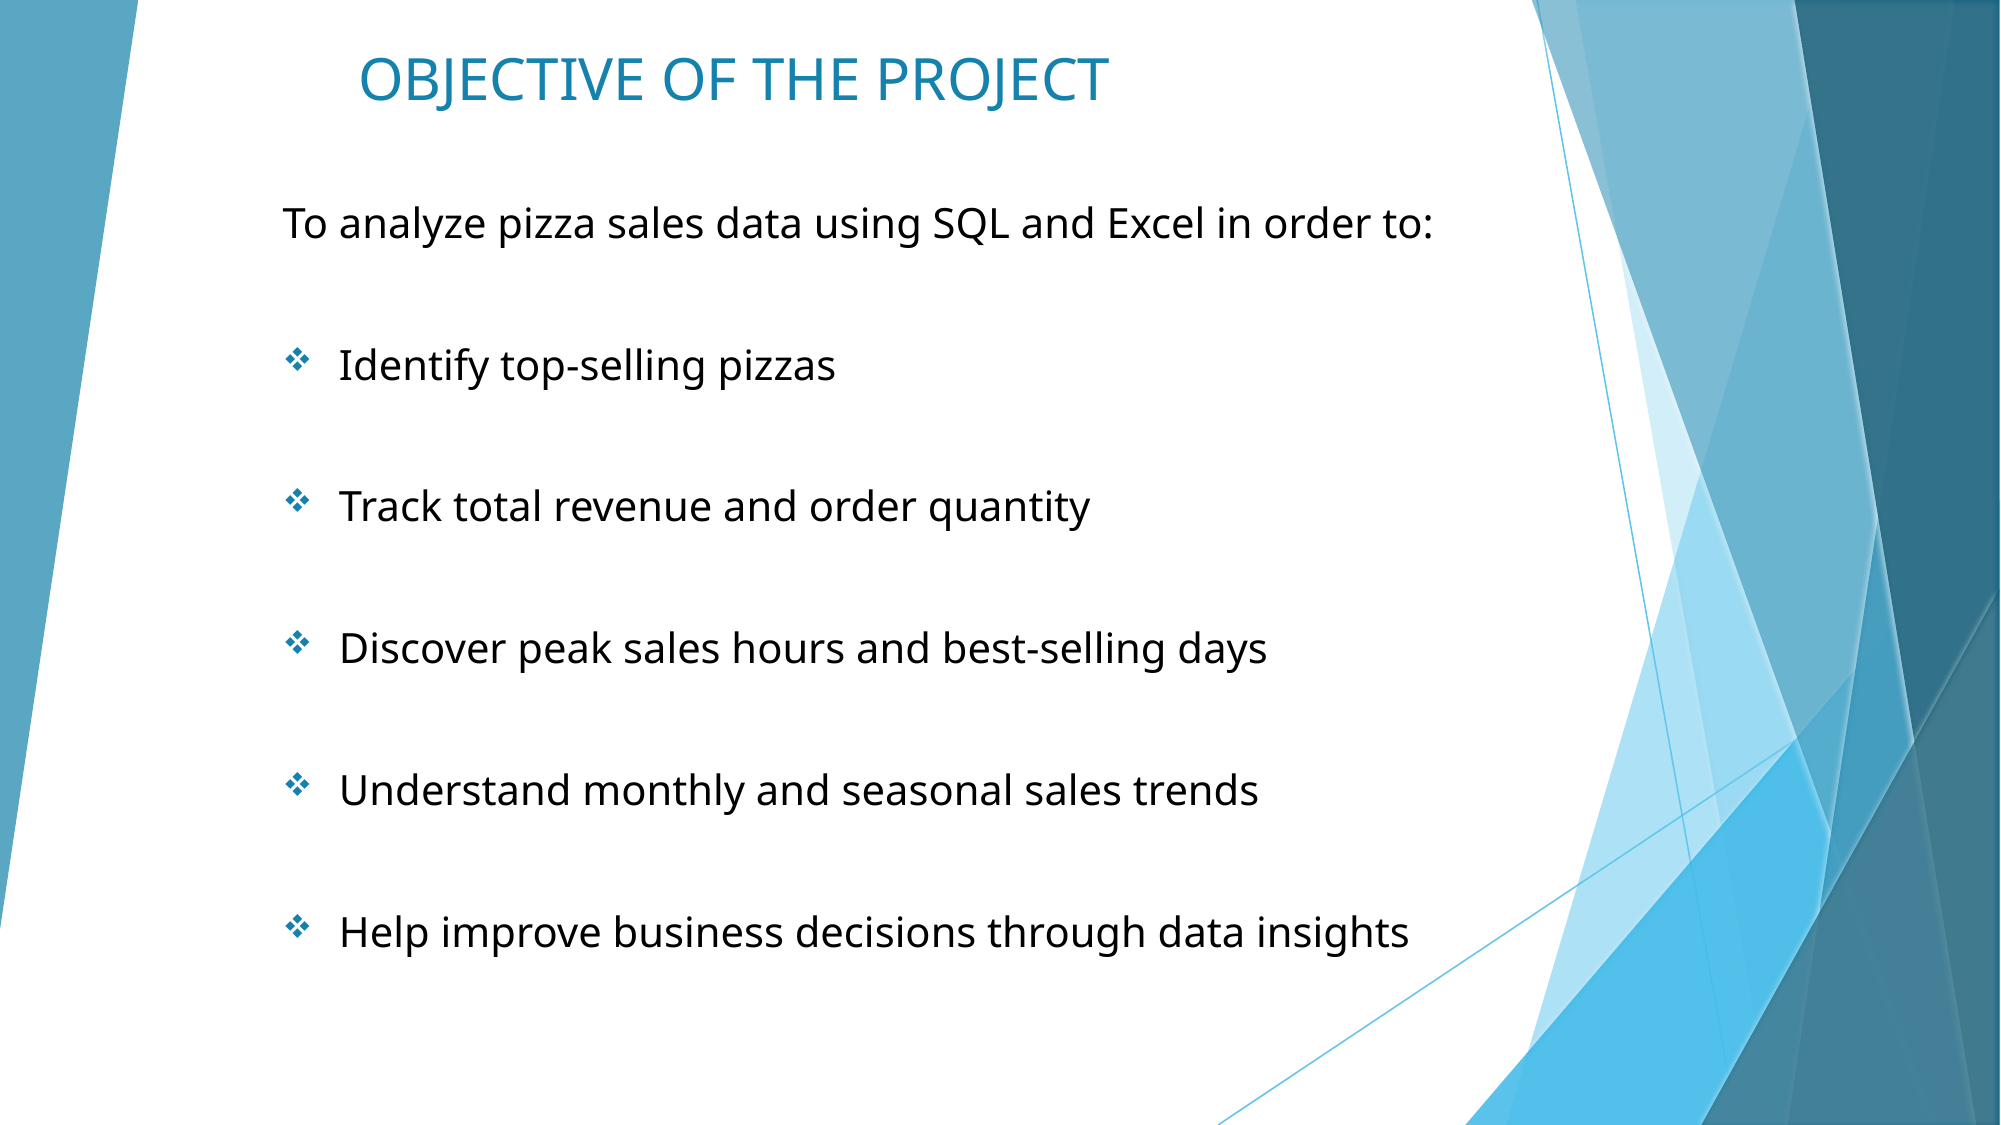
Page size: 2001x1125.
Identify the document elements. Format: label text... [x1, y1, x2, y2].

subtitle To analyze pizza sales data using SQL and Excel in order to: Identify top-selling pizzas Track total revenue and order quantity Discover peak sales hours and best-selling days Understand monthly and seasonal sales trends Help improve business decisions through data insights [267, 189, 1910, 898]
title OBJECTIVE OF THE PROJECT [130, 0, 1126, 120]
